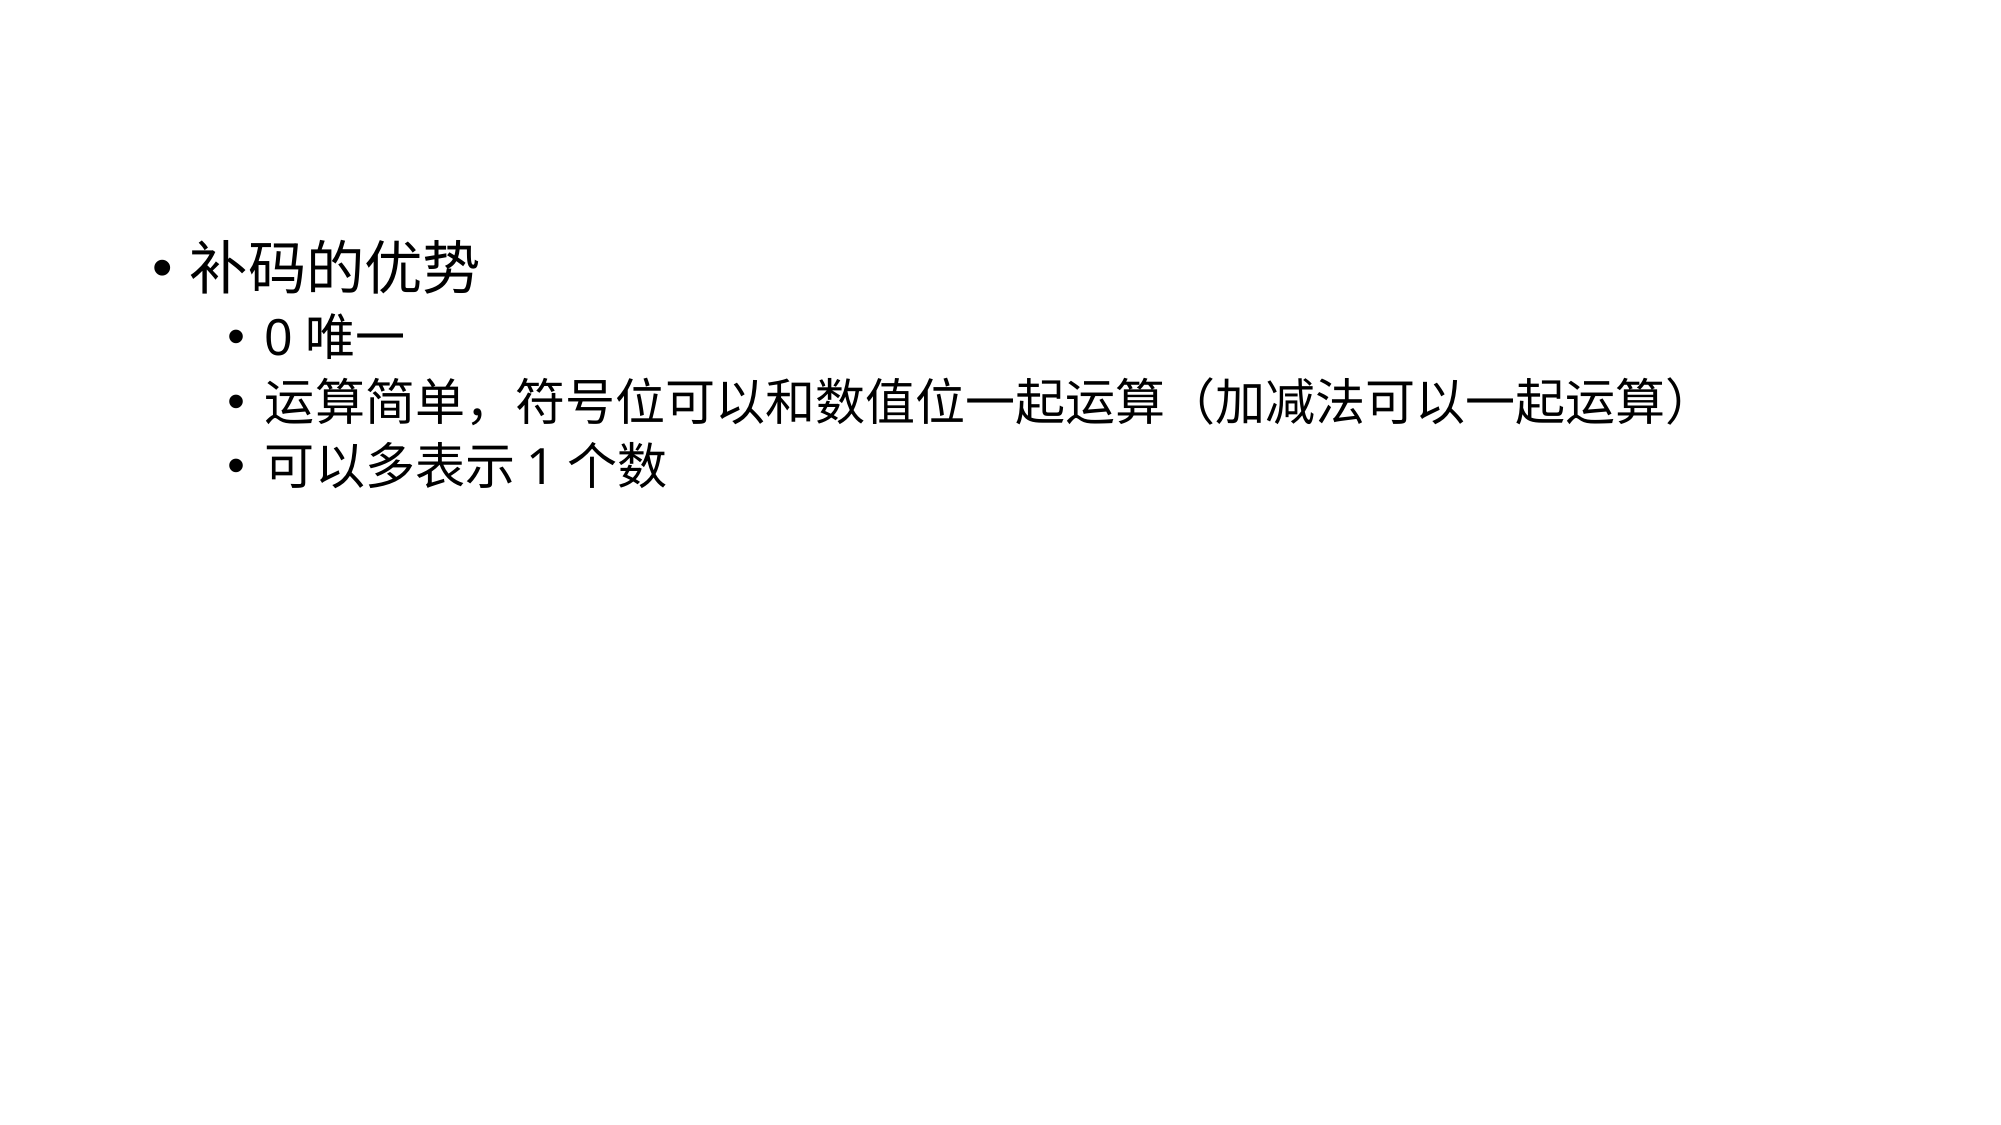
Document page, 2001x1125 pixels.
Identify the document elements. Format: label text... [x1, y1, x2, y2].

list 补码的优势 0唯一 运算简单，符号位可以和数值位一起运算（加减法可以一起运算） 可以多表示1个数 [137, 231, 1780, 563]
